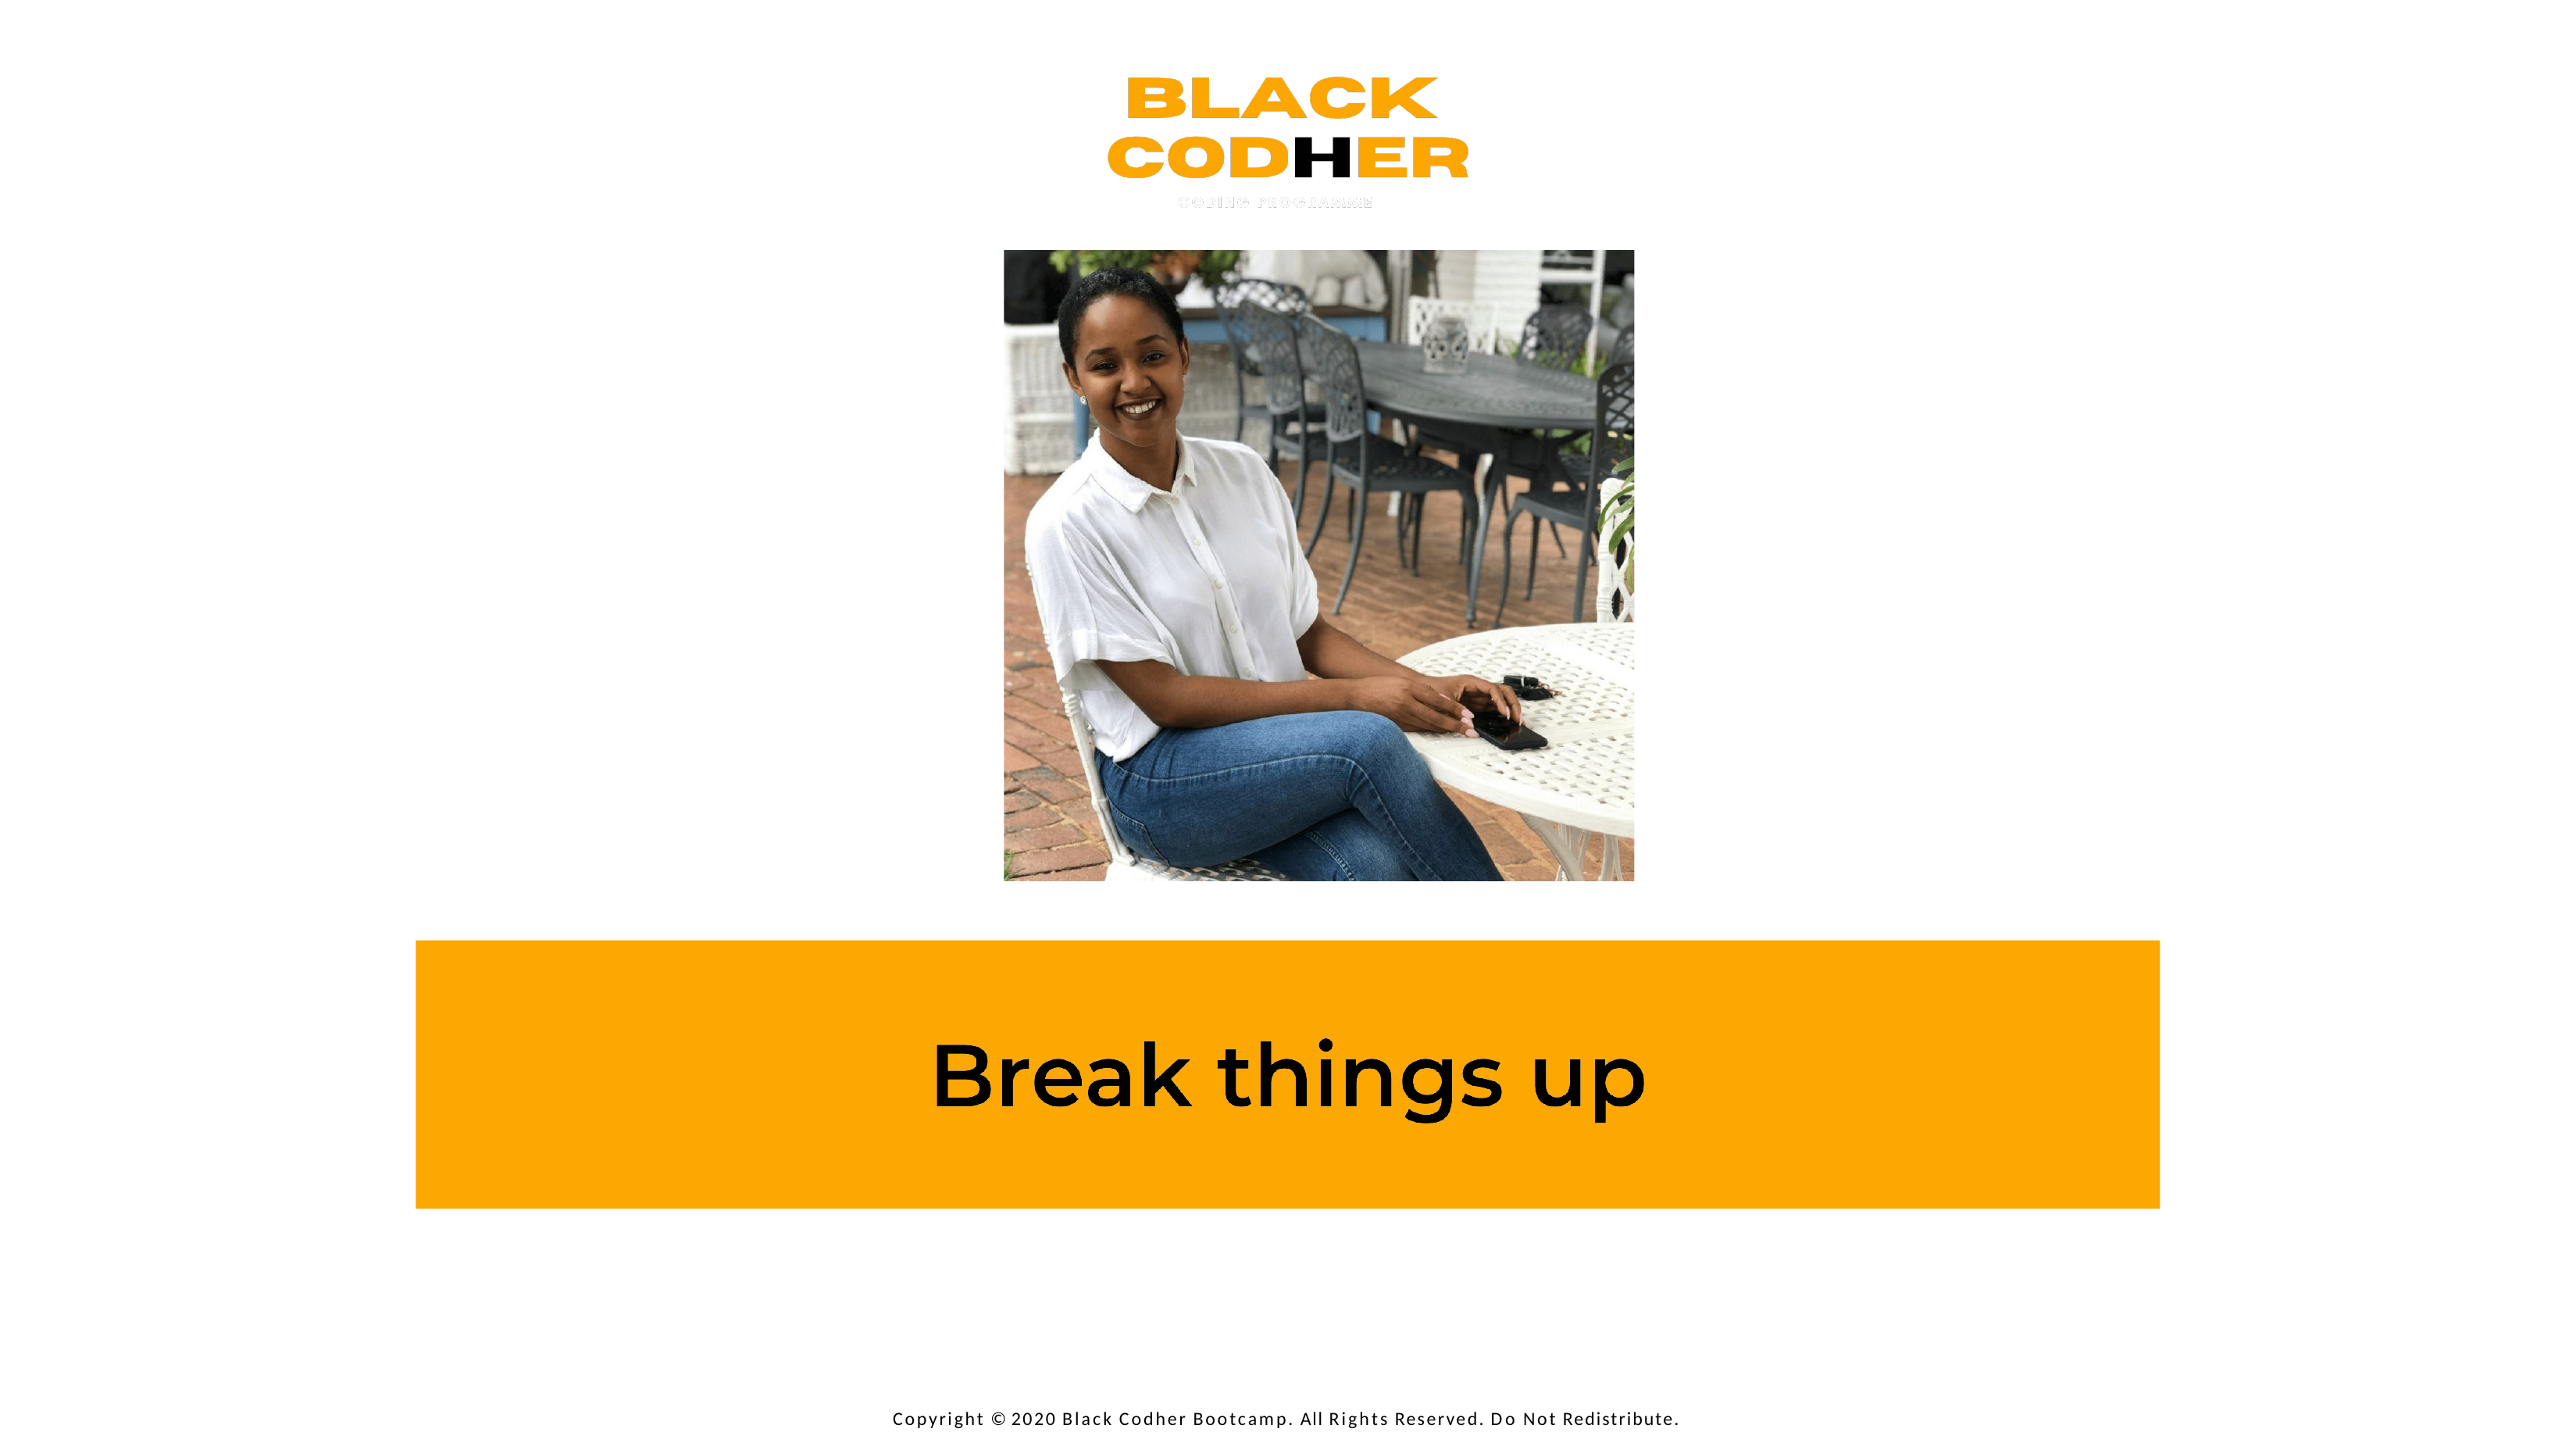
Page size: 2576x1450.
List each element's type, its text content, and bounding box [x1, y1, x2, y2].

text_box [937, 1038, 1644, 1123]
text_box [1004, 250, 1635, 881]
footer Copyright © 2020 Black Codher Bootcamp. All Rights Reserved. Do Not Redistribute. [891, 1405, 1686, 1450]
text_box [1047, 0, 1529, 250]
text_box [416, 940, 2160, 1209]
